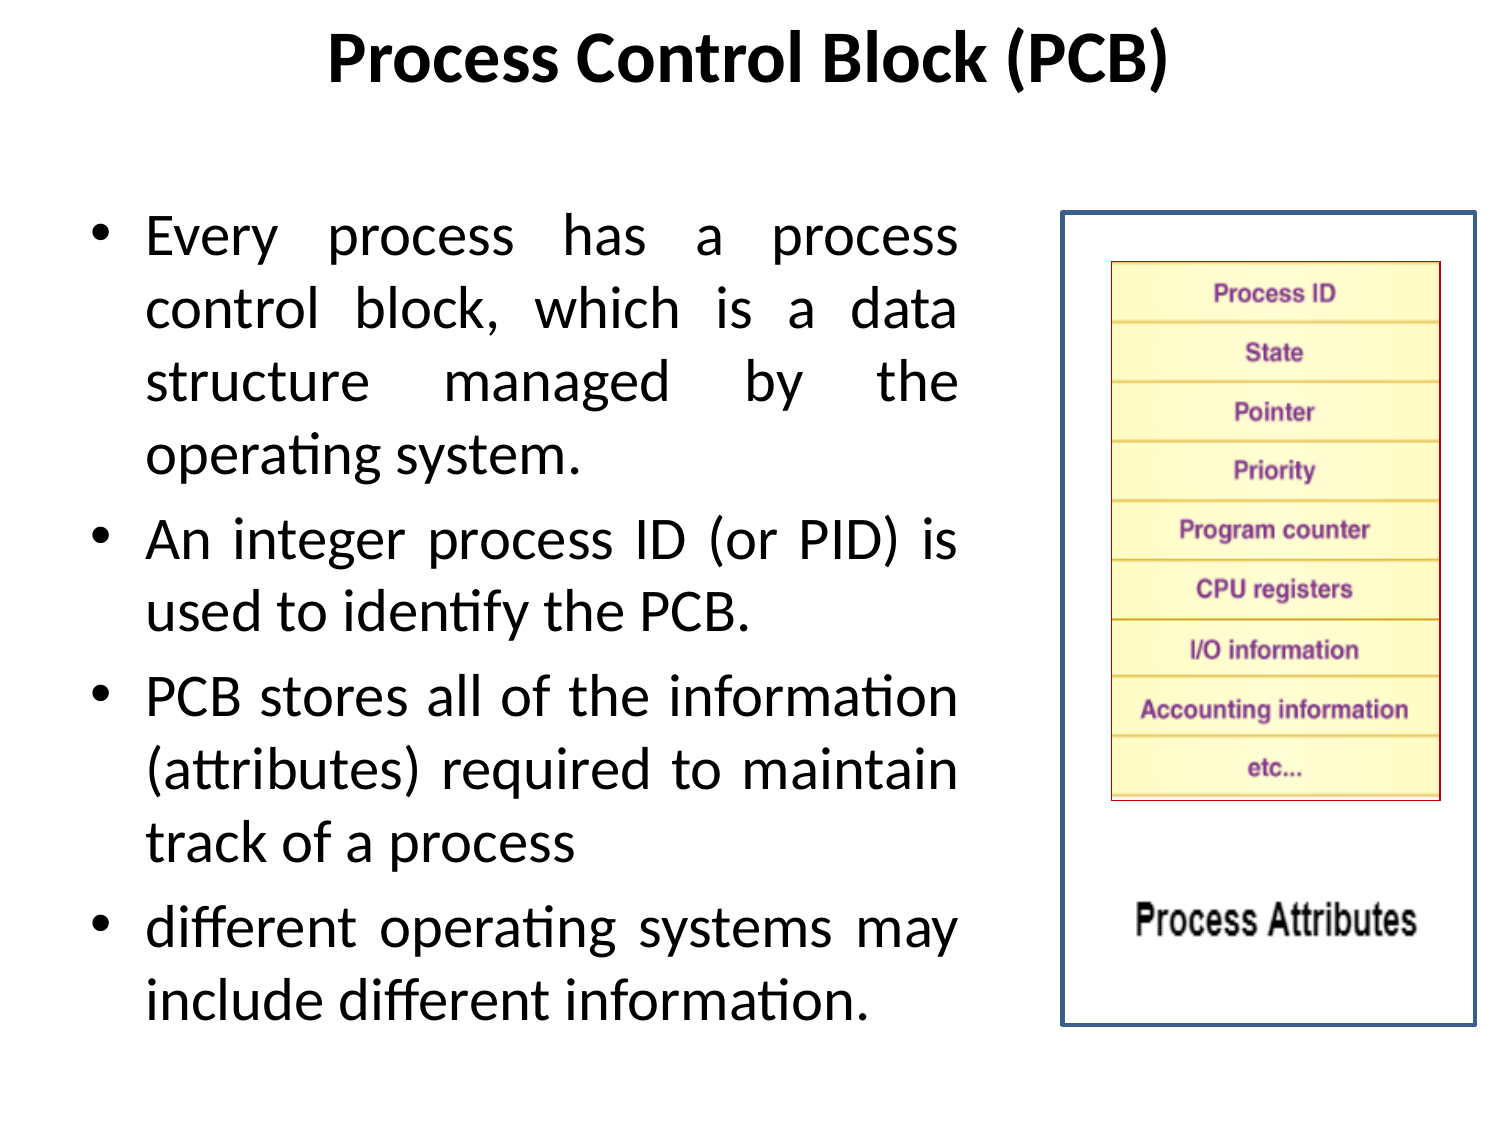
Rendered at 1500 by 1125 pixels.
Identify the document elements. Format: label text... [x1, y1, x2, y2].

title Process Control Block (PCB) [75, 0, 1425, 105]
picture [1112, 887, 1438, 968]
list Every process has a process control block, which is a data structure managed by the operating system. An integer process ID (or PID) is used to identify the PCB. PCB stores all of the information (attributes) required to maintain track of a process different operating systems may include different information. [75, 187, 975, 1050]
picture [1112, 262, 1440, 801]
text_box [1060, 210, 1477, 1027]
